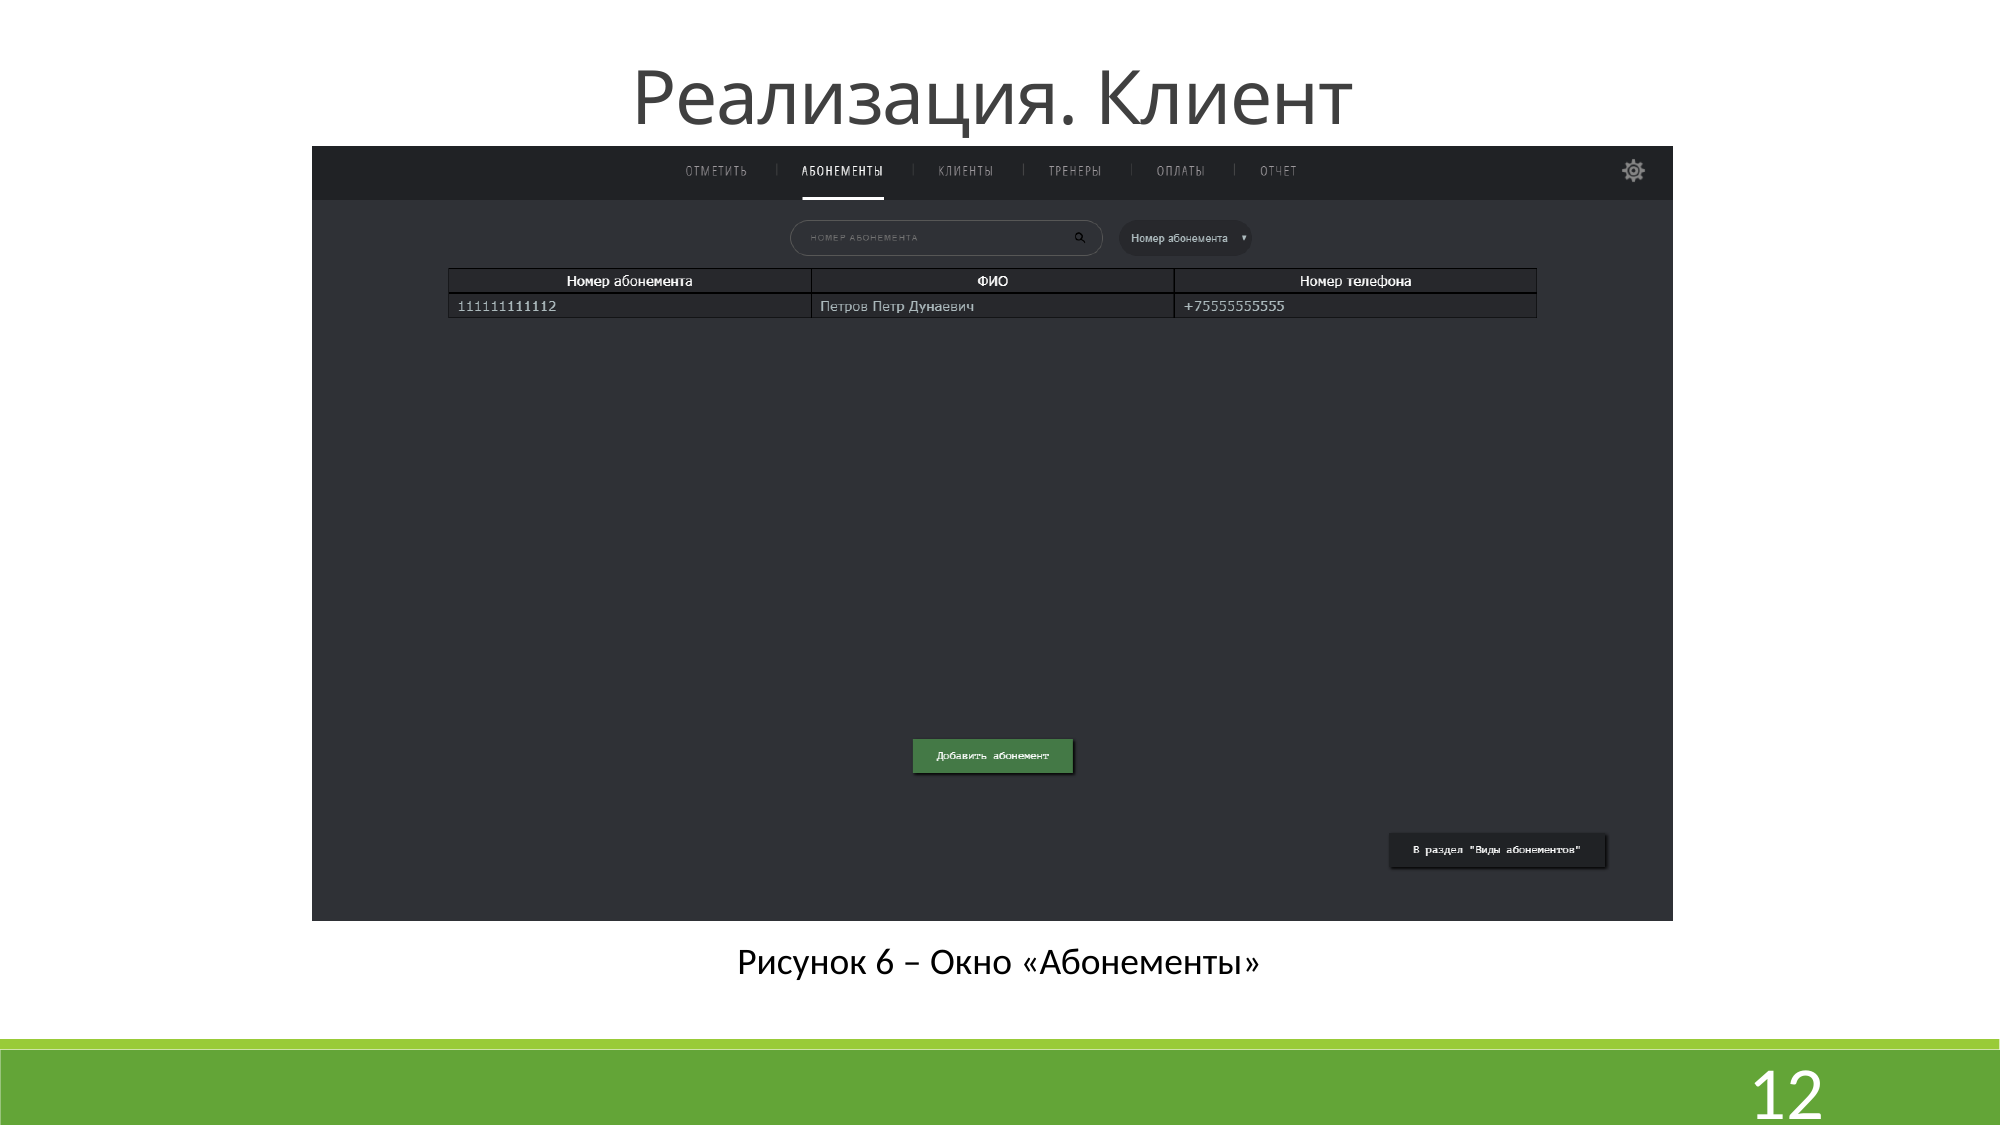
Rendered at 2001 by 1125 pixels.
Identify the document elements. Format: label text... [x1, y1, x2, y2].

text_box Реализация. Клиент [181, 0, 1804, 147]
slide_number 12 [1624, 1059, 1840, 1120]
text_box Рисунок 6 – Окно «Абонементы» [722, 930, 1278, 990]
picture [311, 146, 1674, 922]
